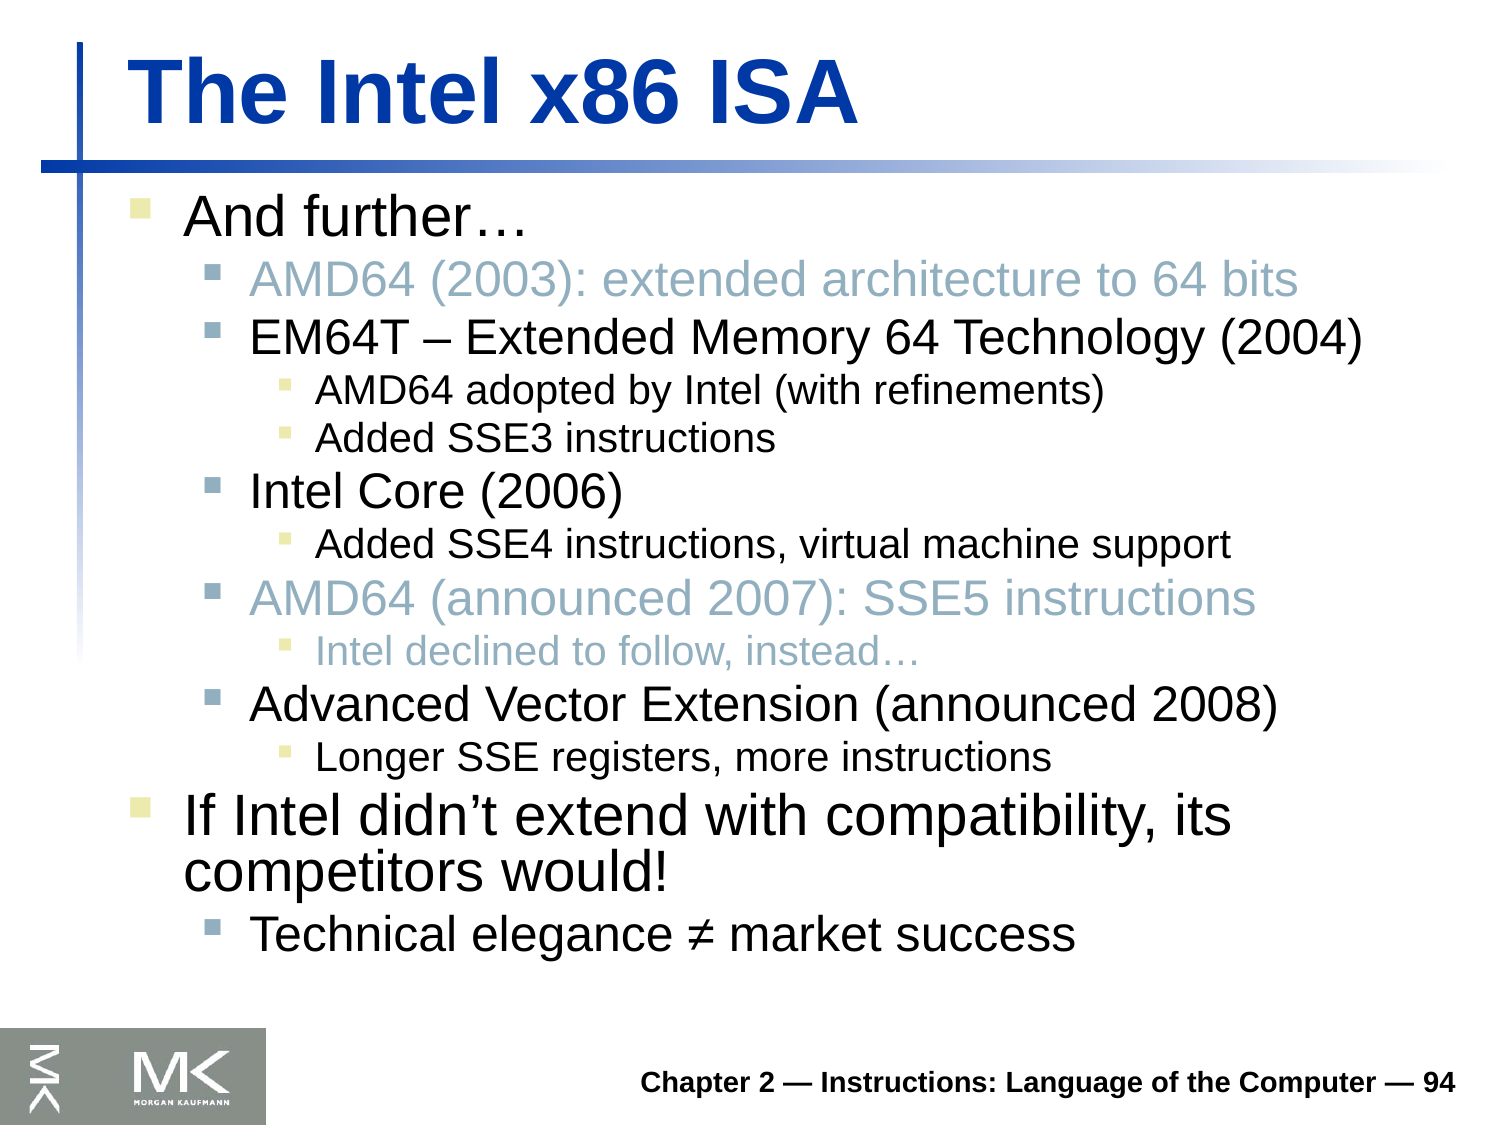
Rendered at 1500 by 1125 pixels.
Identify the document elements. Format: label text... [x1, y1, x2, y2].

picture [0, 1028, 266, 1125]
title The Intel x86 ISA [112, 23, 1468, 149]
list And further… AMD64 (2003): extended architecture to 64 bits EM64T – Extended Memory 64 Technology (2004) AMD64 adopted by Intel (with refinements) Added SSE3 instructions Intel Core (2006) Added SSE4 instructions, virtual machine support AMD64 (announced 2007): SSE5 instructions Intel declined to follow, instead… Advanced Vector Extension (announced 2008) Longer SSE registers, more instructions If Intel didn’t extend with compatibility, its competitors would! Technical elegance ≠ market success [112, 184, 1469, 1024]
footer Chapter 2 — Instructions: Language of the Computer — 94 [277, 1046, 1471, 1106]
